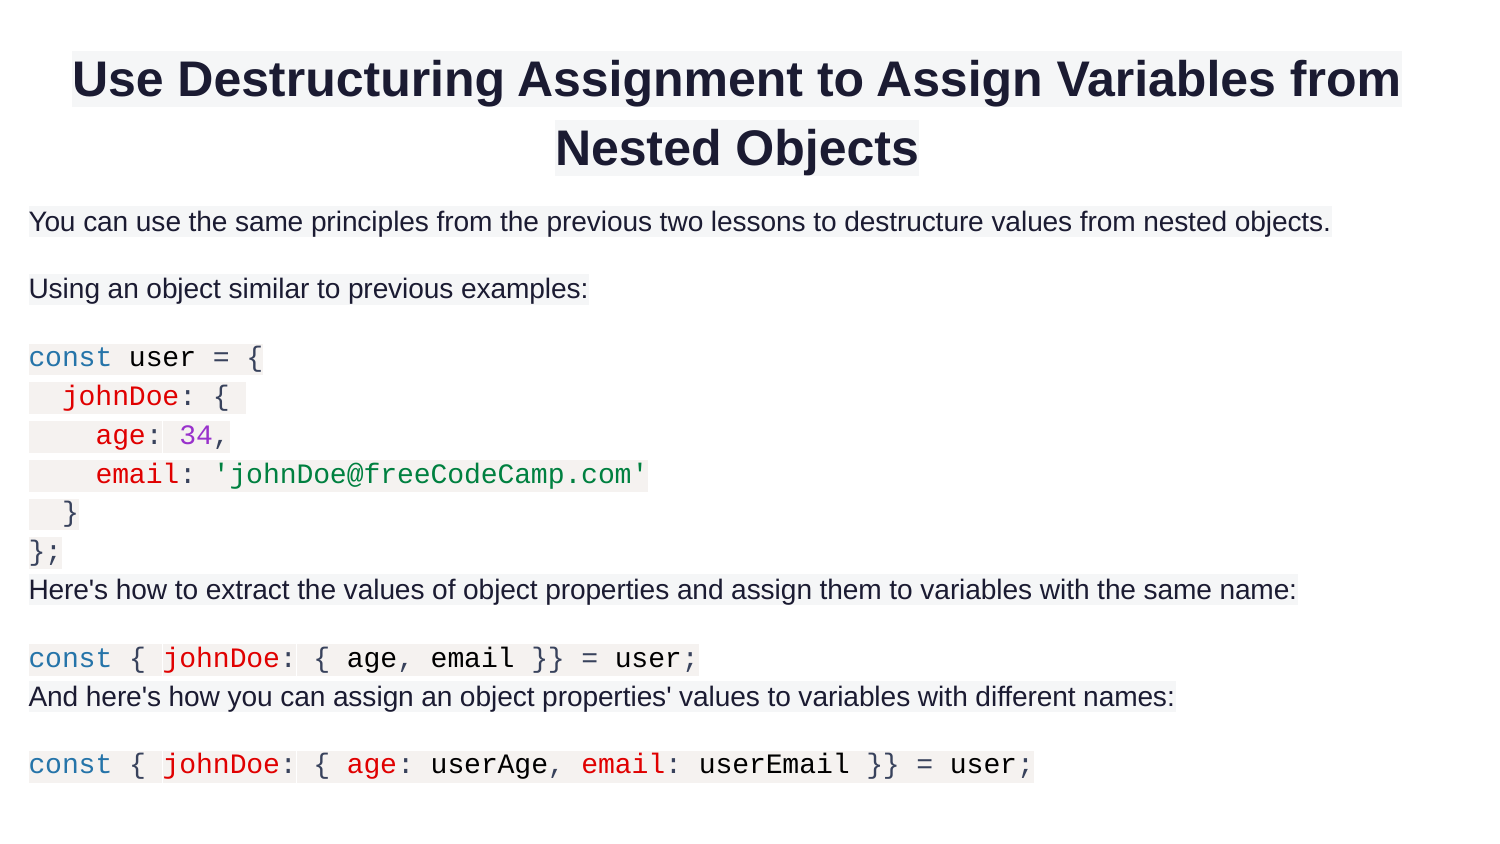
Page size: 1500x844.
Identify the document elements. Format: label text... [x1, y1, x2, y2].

text_box Use Destructuring Assignment to Assign Variables from Nested Objects You can use the same principles from the previous two lessons to destructure values from nested objects. Using an object similar to previous examples: const user = { johnDoe: { age: 34, email: 'johnDoe@freeCodeCamp.com' } }; Here's how to extract the values of object properties and assign them to variables with the same name: const { johnDoe: { age, email }} = user; And here's how you can assign an object properties' values to variables with different names: const { johnDoe: { age: userAge, email: userEmail }} = user; [13, 22, 1461, 809]
